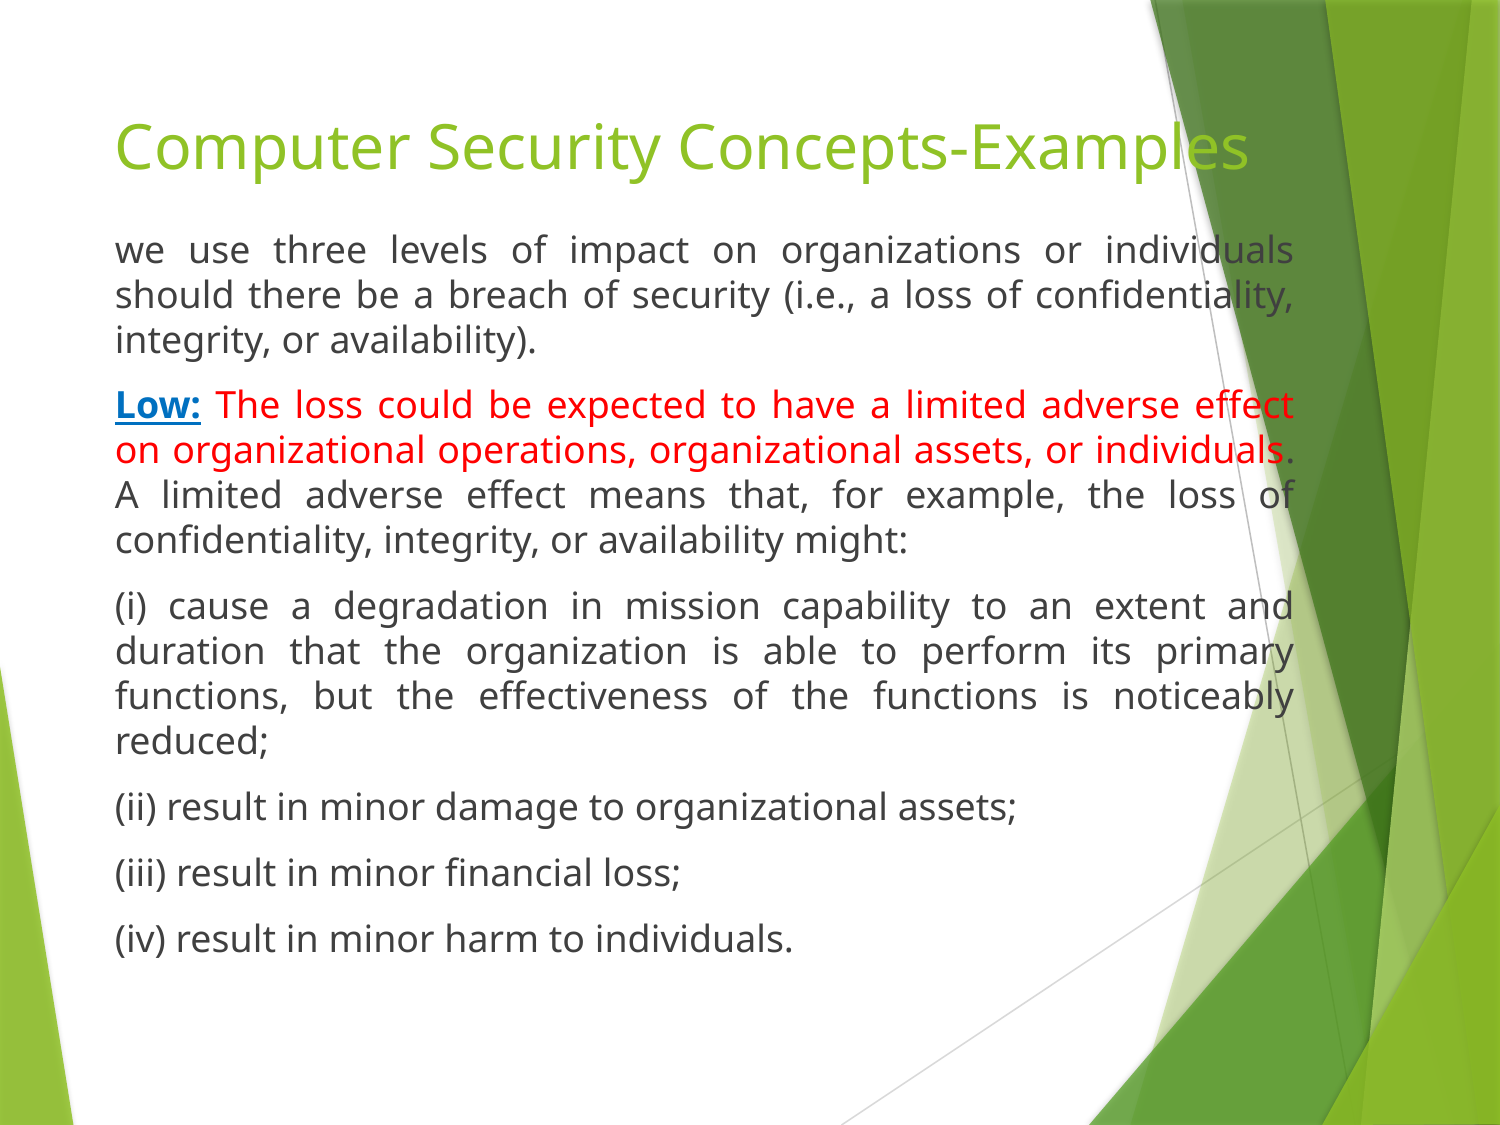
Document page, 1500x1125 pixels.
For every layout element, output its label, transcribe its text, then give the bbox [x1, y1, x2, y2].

title Computer Security Concepts-Examples [99, 99, 1272, 205]
list we use three levels of impact on organizations or individuals should there be a breach of security (i.e., a loss of confidentiality, integrity, or availability). Low: The loss could be expected to have a limited adverse effect on organizational operations, organizational assets, or individuals. A limited adverse effect means that, for example, the loss of confidentiality, integrity, or availability might: (i) cause a degradation in mission capability to an extent and duration that the organization is able to perform its primary functions, but the effectiveness of the functions is noticeably reduced; (ii) result in minor damage to organizational assets; (iii) result in minor financial loss; (iv) result in minor harm to individuals. [99, 217, 1311, 856]
